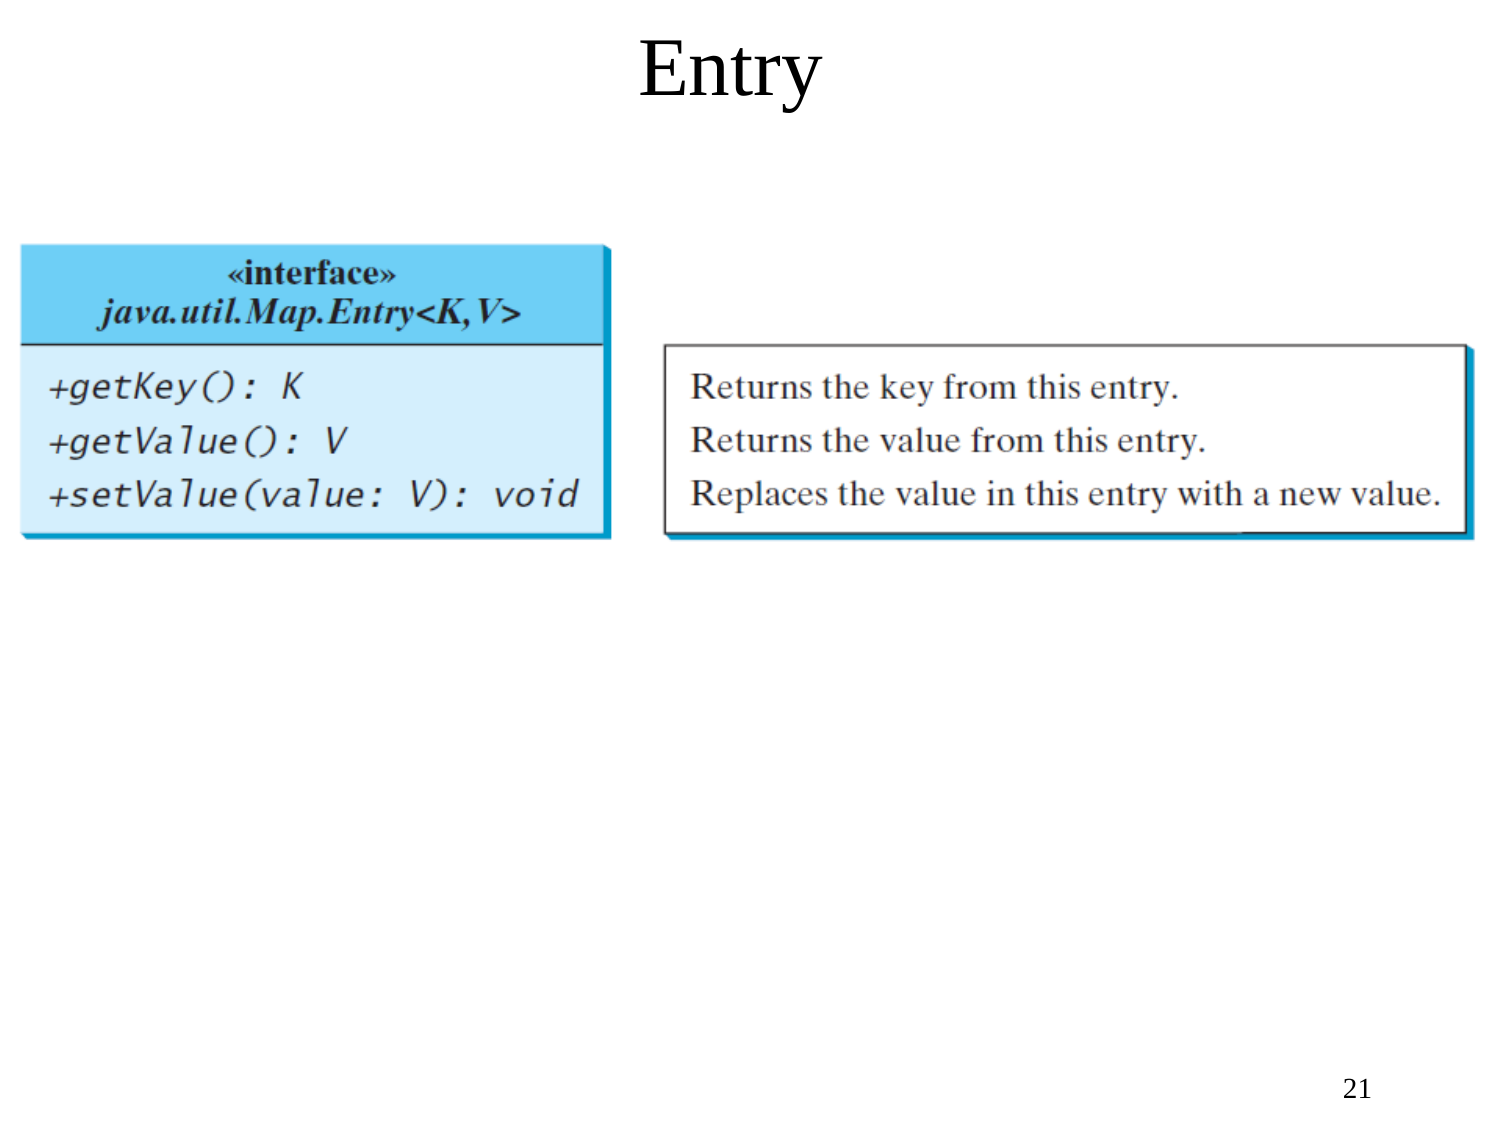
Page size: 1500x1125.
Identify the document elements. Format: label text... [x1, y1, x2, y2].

slide_number 21 [1074, 1049, 1388, 1125]
picture [14, 236, 1486, 551]
title Entry [80, 12, 1381, 113]
